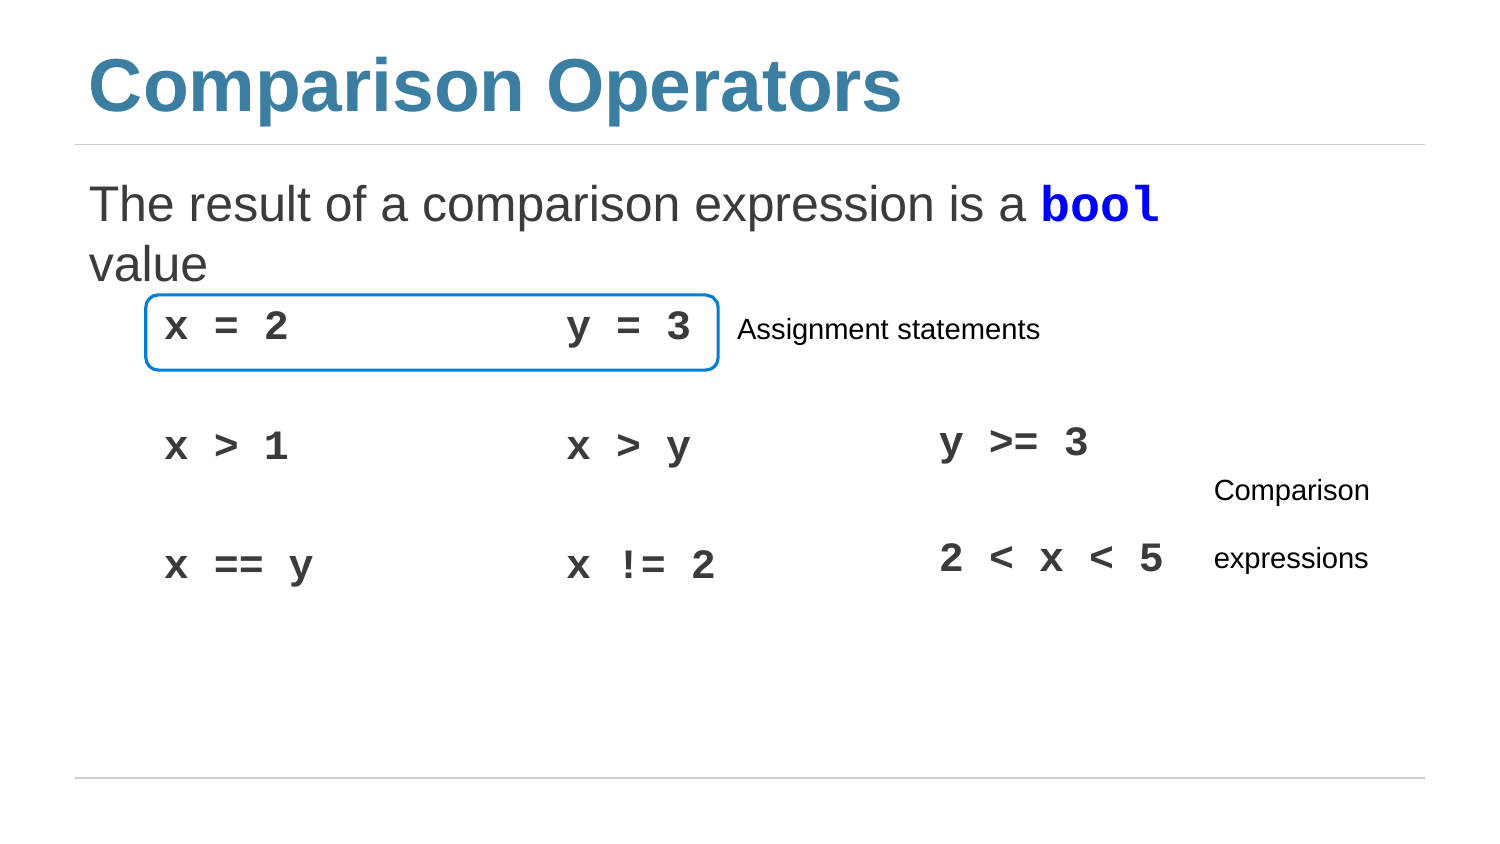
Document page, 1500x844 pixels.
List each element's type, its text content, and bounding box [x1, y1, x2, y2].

title Comparison Operators [86, 34, 908, 169]
text_box 2 < x < 5 [936, 527, 1167, 580]
text_box The result of a comparison expression is a bool value [86, 169, 1298, 292]
text_box Assignment statements [735, 308, 1042, 346]
text_box y >= 3 [936, 411, 1092, 464]
text_box [145, 294, 719, 371]
text_box x = 2 y = 3 x > 1 x > y x == y x != 2 [161, 365, 717, 588]
text_box Comparison expressions [1211, 467, 1374, 575]
